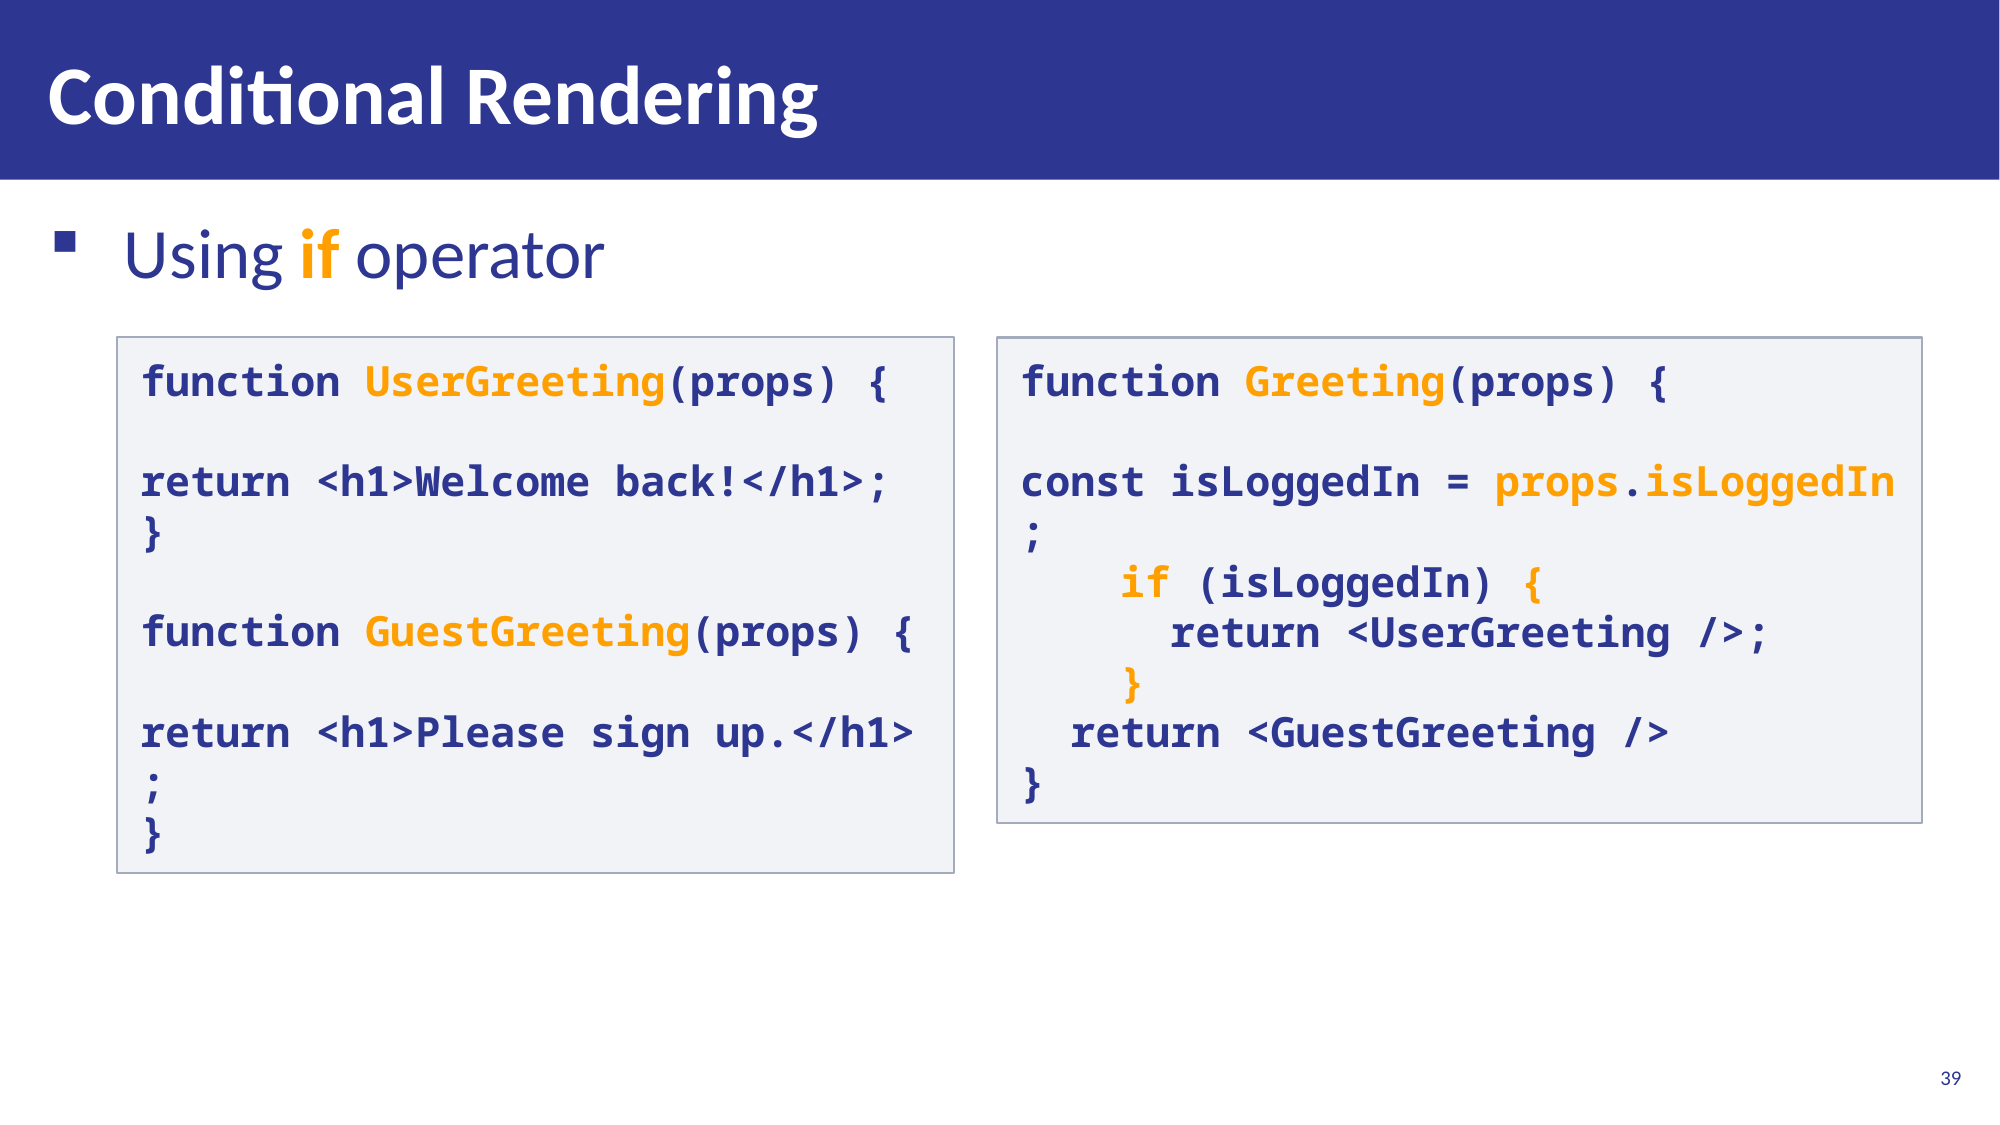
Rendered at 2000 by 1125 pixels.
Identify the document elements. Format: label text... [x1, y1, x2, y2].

list Using if operator [31, 198, 1970, 1087]
text_box function Greeting(props) { const isLoggedIn = props.isLoggedIn; if (isLoggedIn) { return <UserGreeting />; } return <GuestGreeting /> } [996, 337, 1922, 824]
text_box function UserGreeting(props) { return <h1>Welcome back!</h1>; } function GuestGreeting(props) { return <h1>Please sign up.</h1>; } [116, 337, 955, 874]
title Conditional Rendering [31, 18, 1591, 164]
slide_number 39 [1896, 1051, 1968, 1102]
